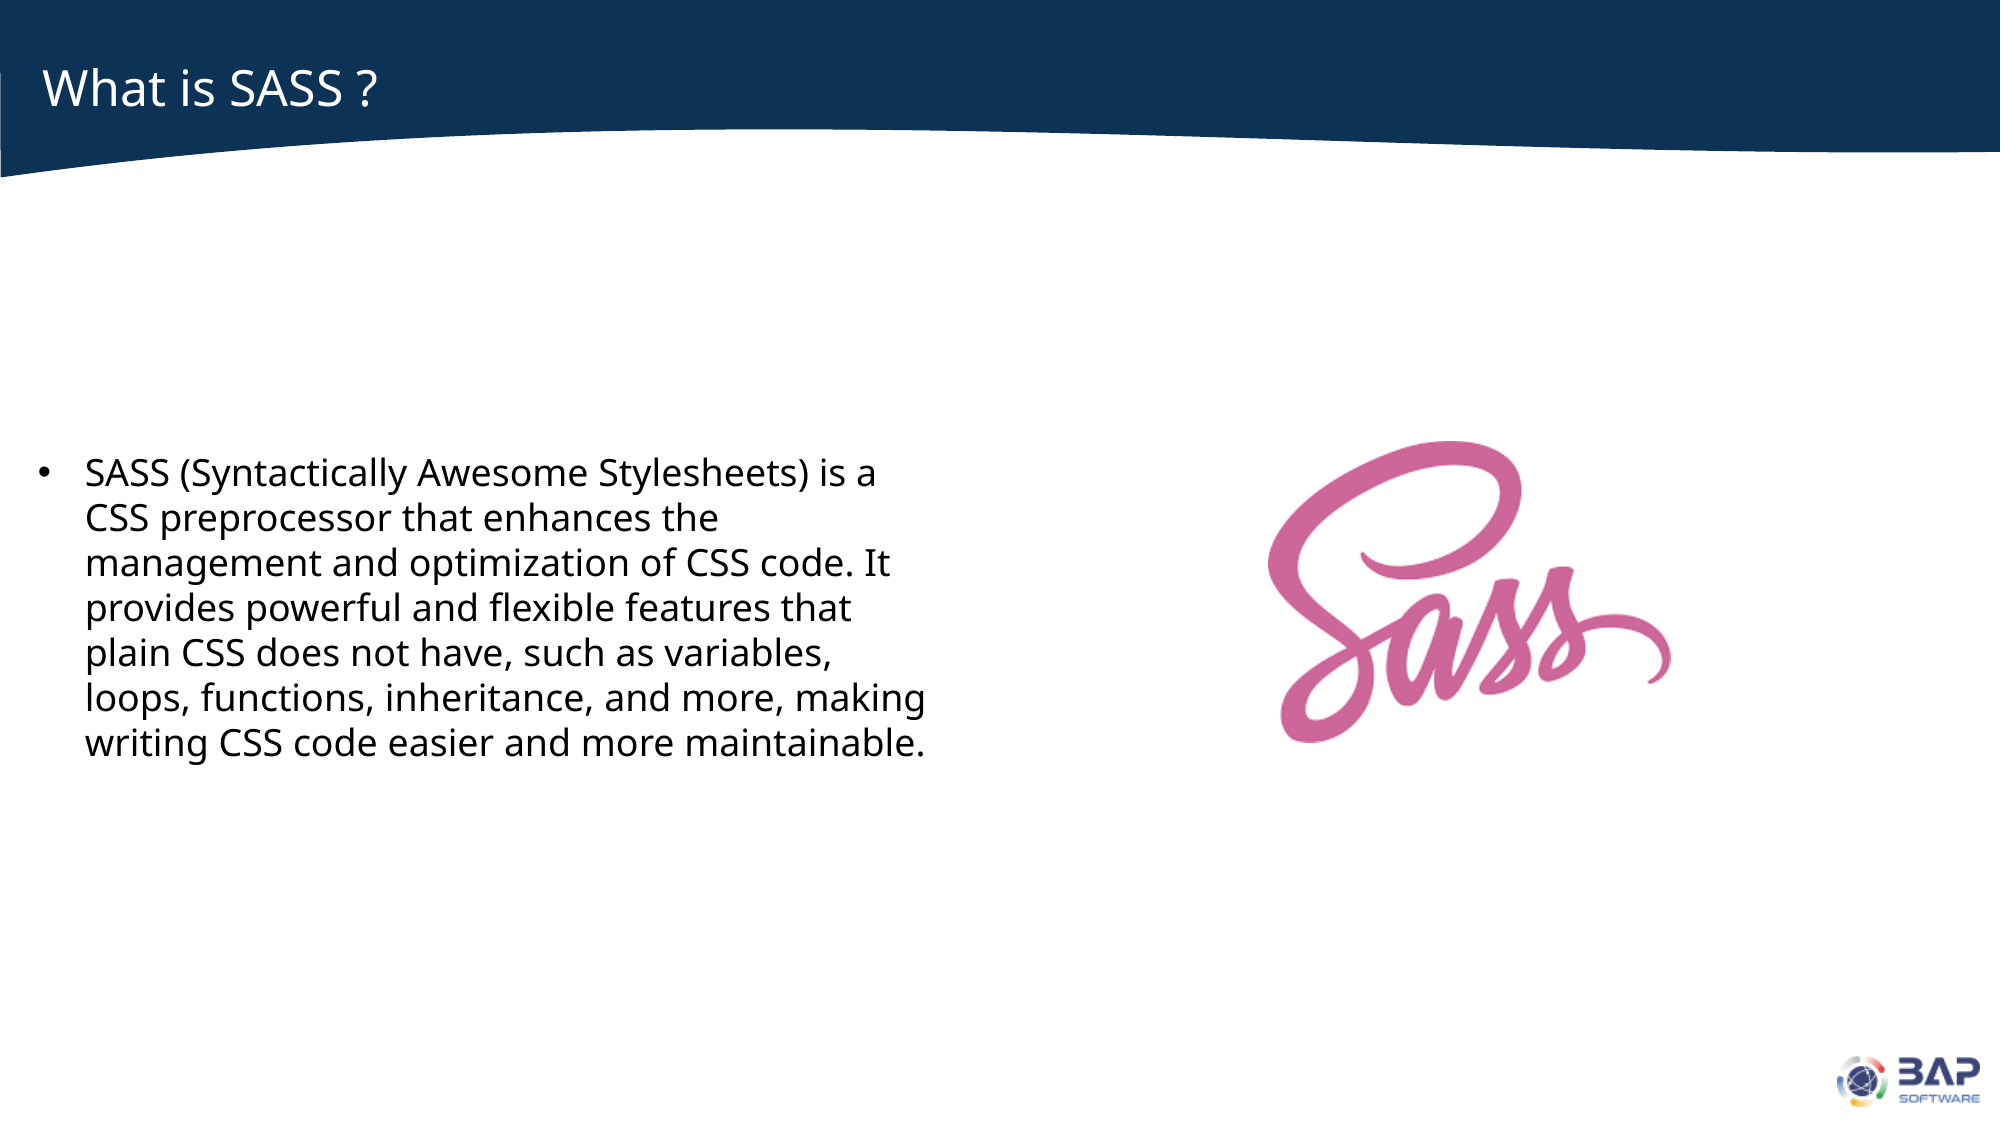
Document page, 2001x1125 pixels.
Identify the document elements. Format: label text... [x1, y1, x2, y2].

text_box [0, 0, 2000, 179]
text_box SASS (Syntactically Awesome Stylesheets) is a CSS preprocessor that enhances the management and optimization of CSS code. It provides powerful and flexible features that plain CSS does not have, such as variables, loops, functions, inheritance, and more, making writing CSS code easier and more maintainable. [23, 441, 950, 771]
text_box What is SASS ? [28, 48, 574, 124]
picture [1836, 1056, 1980, 1108]
picture [1268, 441, 1671, 743]
